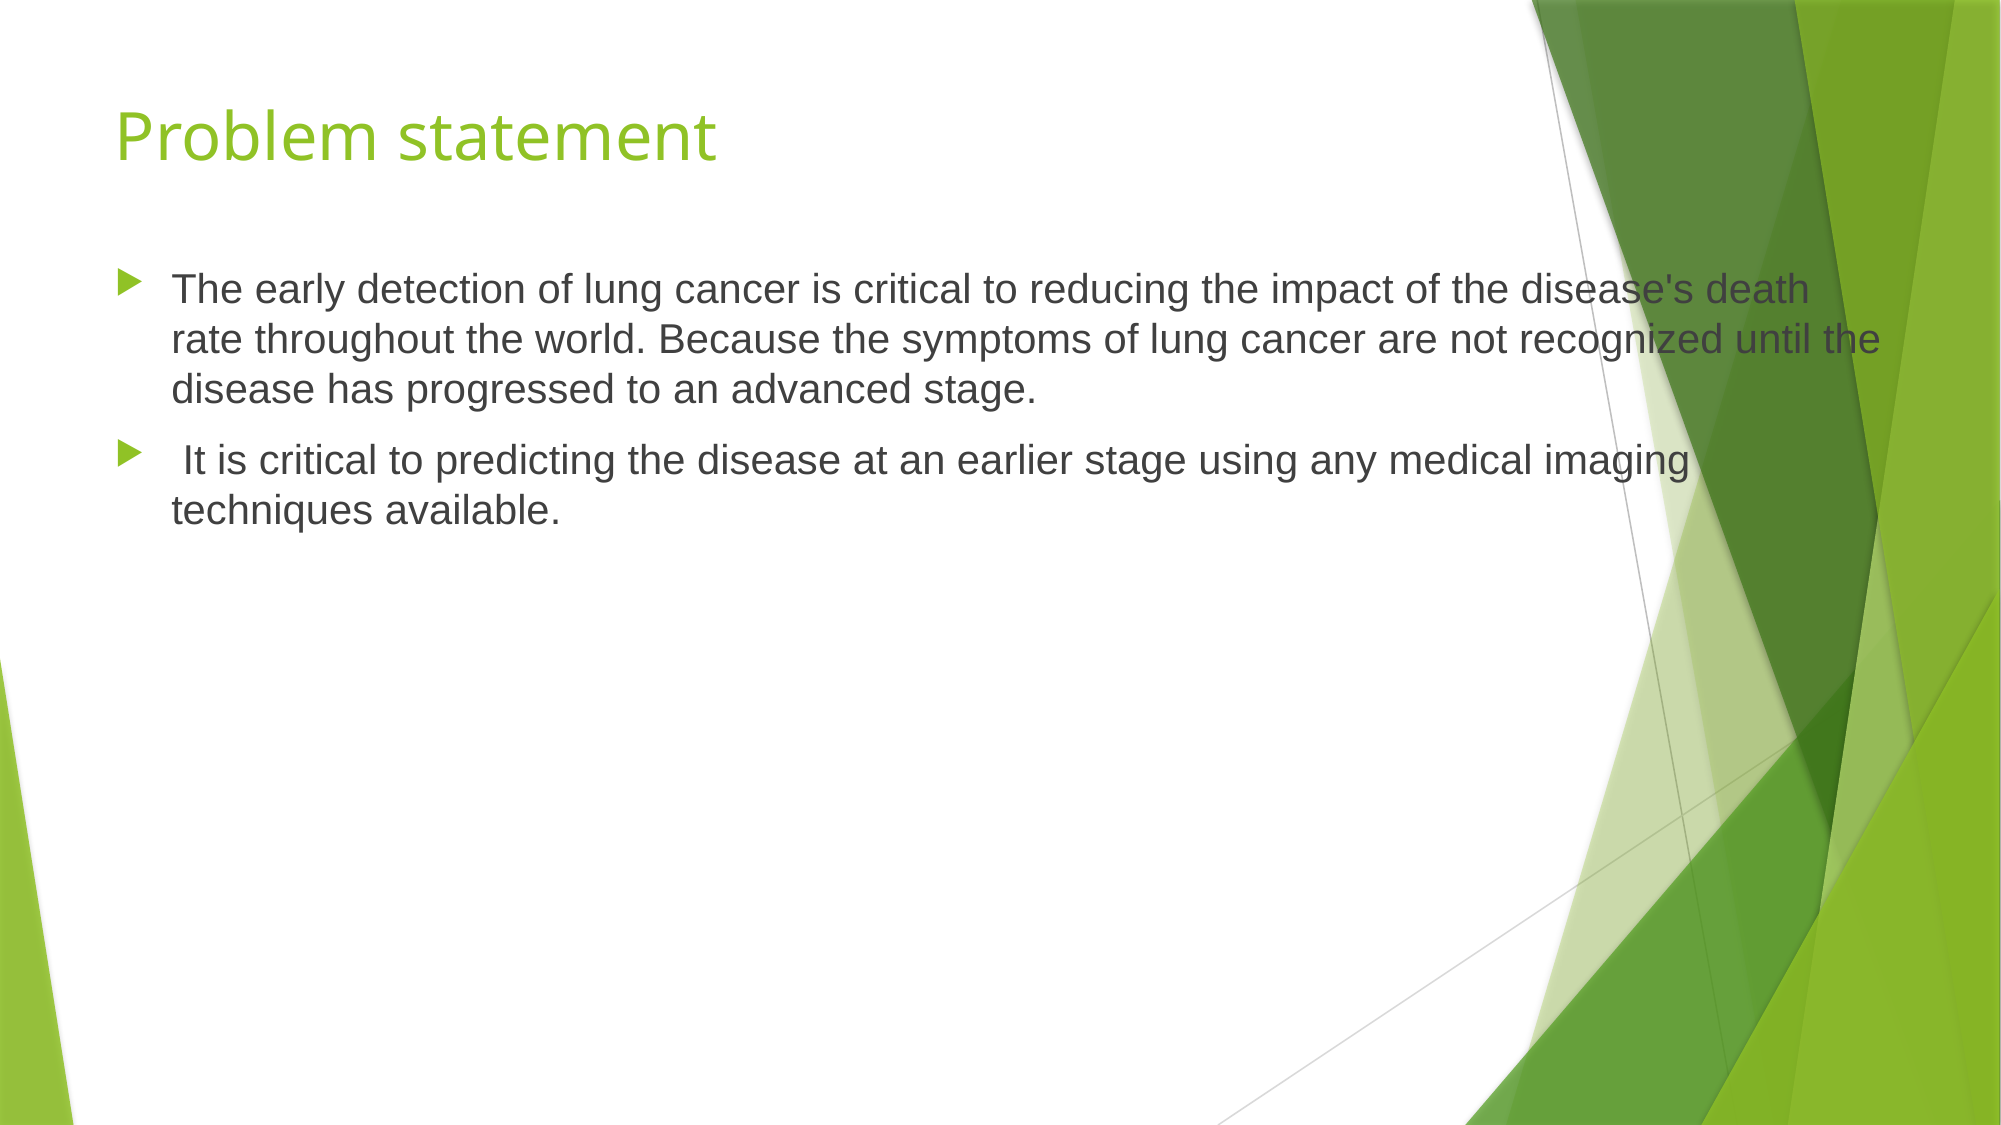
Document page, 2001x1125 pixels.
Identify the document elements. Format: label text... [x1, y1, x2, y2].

title Problem statement [99, 86, 1900, 182]
list The early detection of lung cancer is critical to reducing the impact of the disease's death rate throughout the world. Because the symptoms of lung cancer are not recognized until the disease has progressed to an advanced stage. It is critical to predicting the disease at an earlier stage using any medical imaging techniques available. [99, 254, 1900, 1006]
